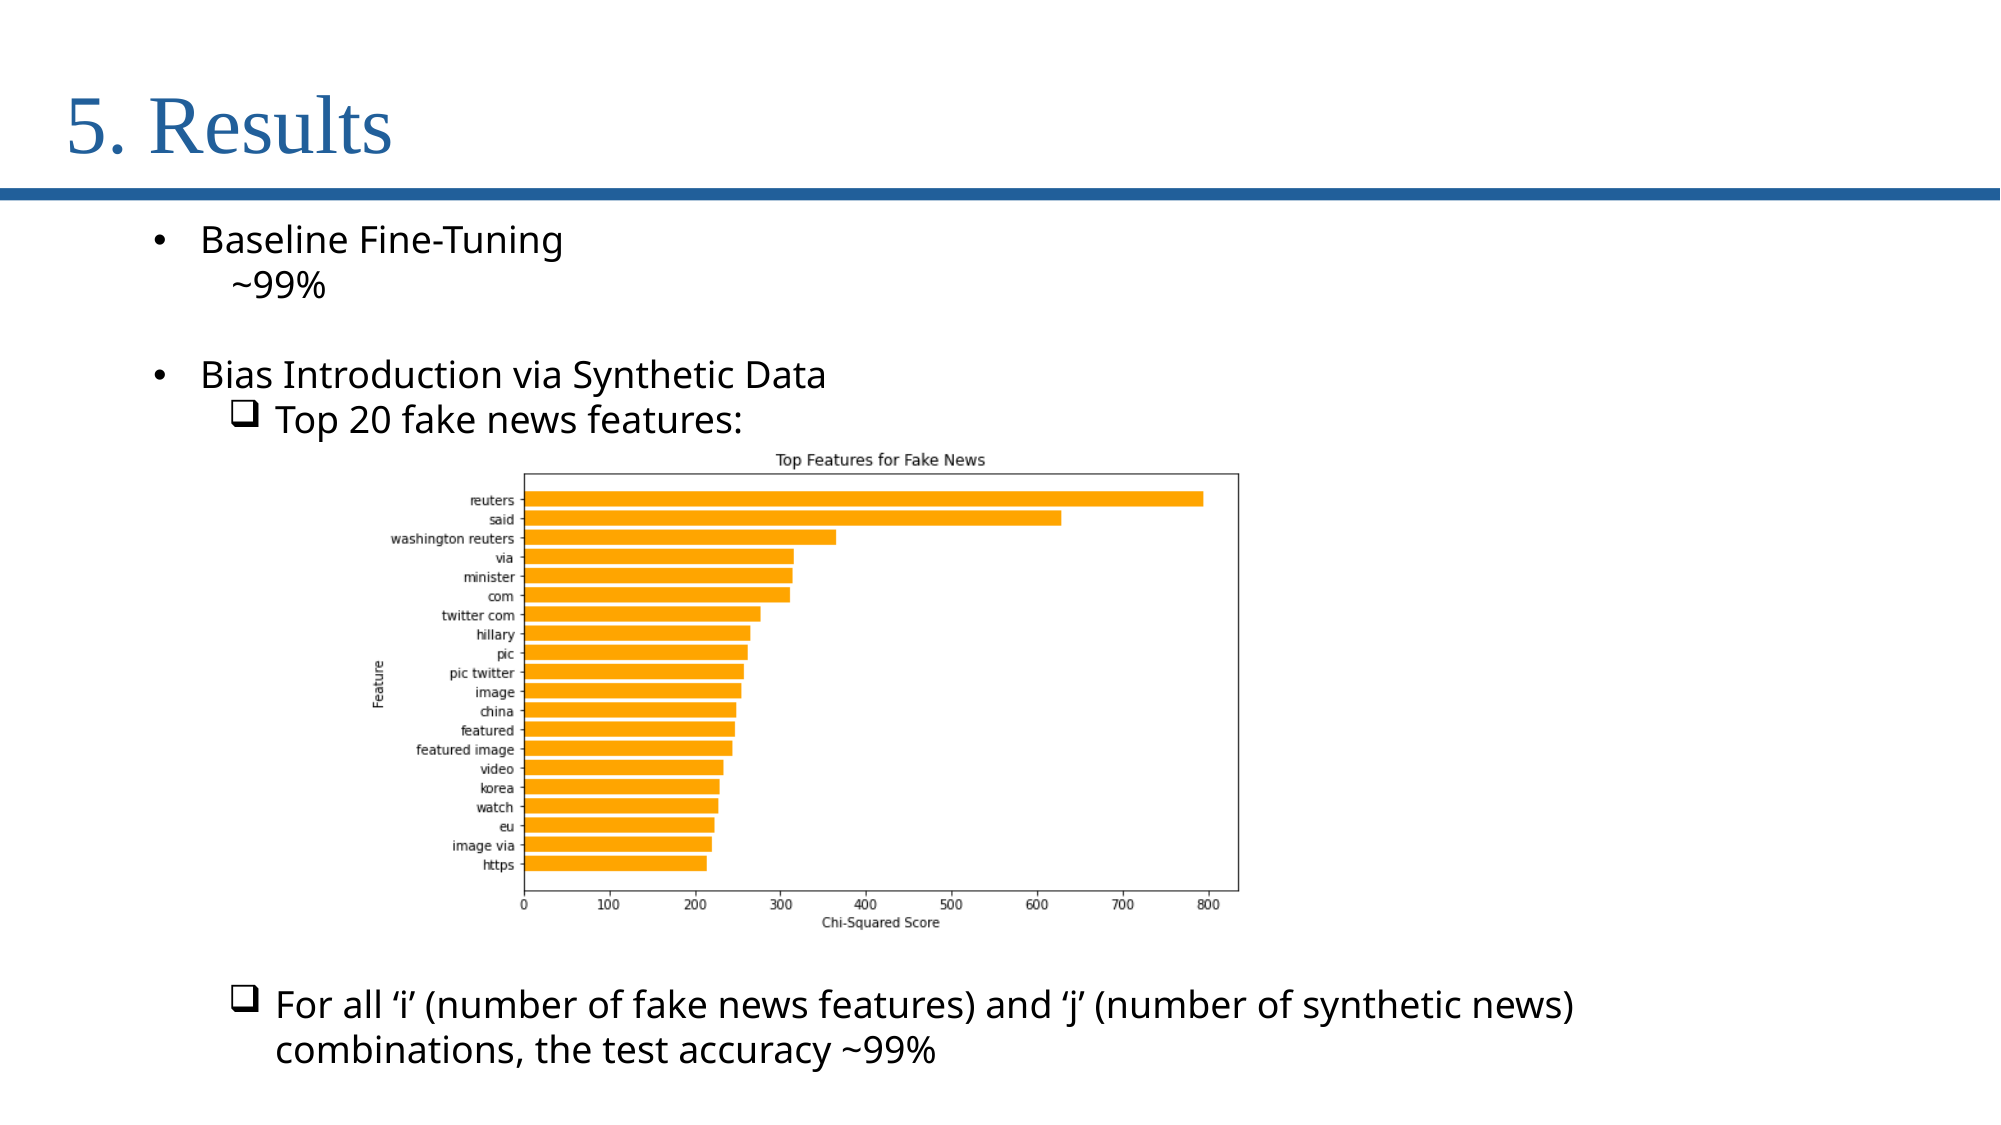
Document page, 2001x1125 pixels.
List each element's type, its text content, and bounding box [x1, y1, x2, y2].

text_box [0, 183, 2000, 205]
text_box 5. Results [50, 63, 1560, 178]
picture [364, 444, 1247, 940]
text_box Baseline Fine-Tuning ~99% Bias Introduction via Synthetic Data Top 20 fake news features: For all ‘i’ (number of fake news features) and ‘j’ (number of synthetic news) combinations, the test accuracy ~99% [138, 209, 1820, 1124]
